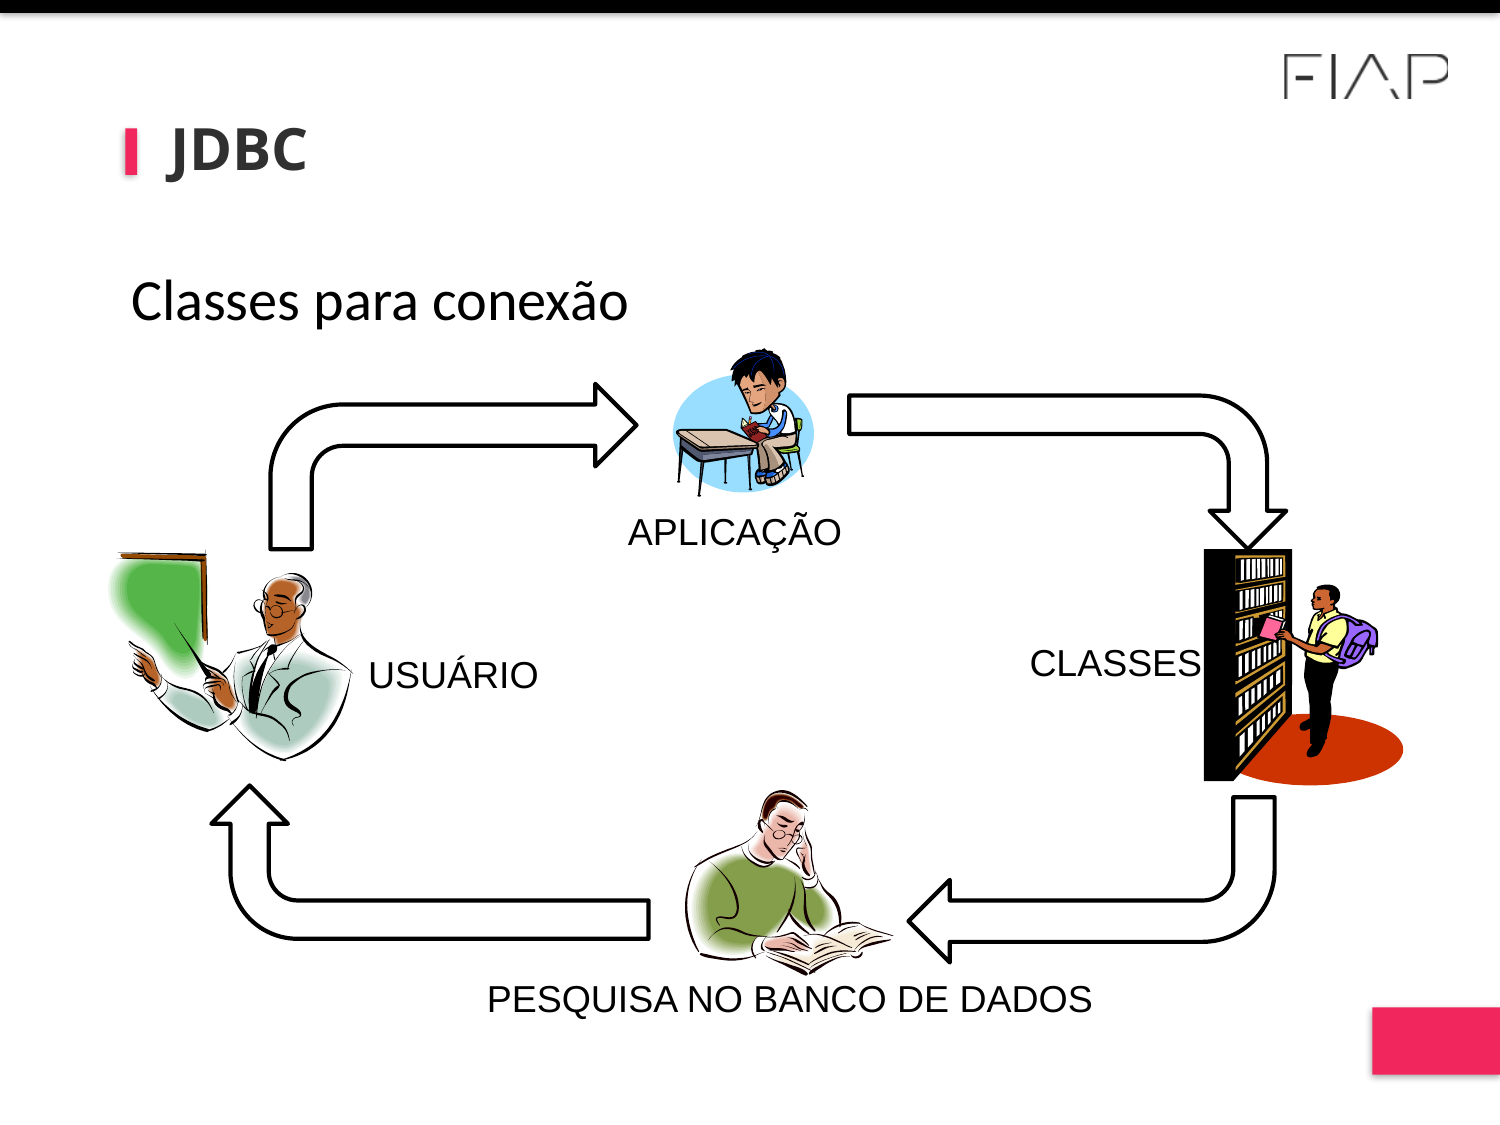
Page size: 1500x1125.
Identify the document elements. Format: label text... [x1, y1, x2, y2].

picture [1283, 53, 1449, 99]
picture [684, 785, 897, 980]
text_box [847, 393, 1289, 547]
text_box [125, 128, 138, 176]
picture [670, 347, 815, 497]
text_box Classes para conexão [113, 254, 1364, 1075]
text_box [268, 381, 639, 547]
text_box [209, 783, 651, 941]
text_box USUÁRIO [358, 643, 649, 704]
text_box JDBC [155, 112, 1364, 191]
picture [104, 548, 354, 762]
text_box APLICAÇÃO [613, 500, 909, 560]
text_box [0, 0, 1500, 14]
text_box [1372, 1007, 1500, 1075]
text_box PESQUISA NO BANCO DE DADOS [258, 967, 1322, 1028]
text_box CLASSES [1014, 631, 1198, 692]
picture [1203, 548, 1404, 786]
text_box [906, 795, 1277, 965]
